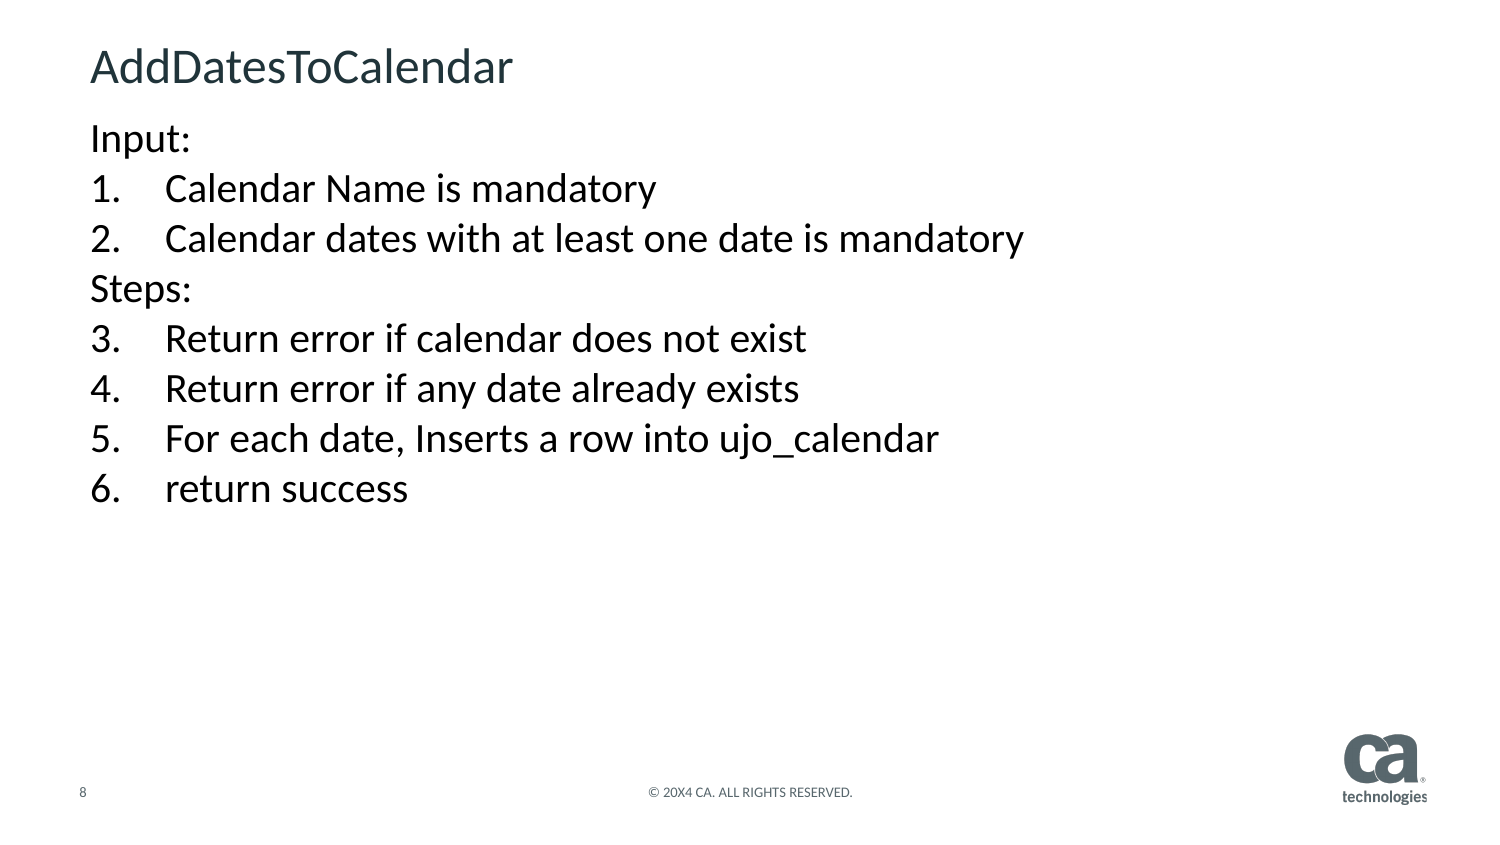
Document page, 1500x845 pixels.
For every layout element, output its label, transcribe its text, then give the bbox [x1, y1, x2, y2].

list Input: Calendar Name is mandatory Calendar dates with at least one date is mandatory Steps: Return error if calendar does not exist Return error if any date already exists For each date, Inserts a row into ujo_calendar return success [75, 103, 1369, 701]
title AddDatesToCalendar [75, 25, 1425, 161]
